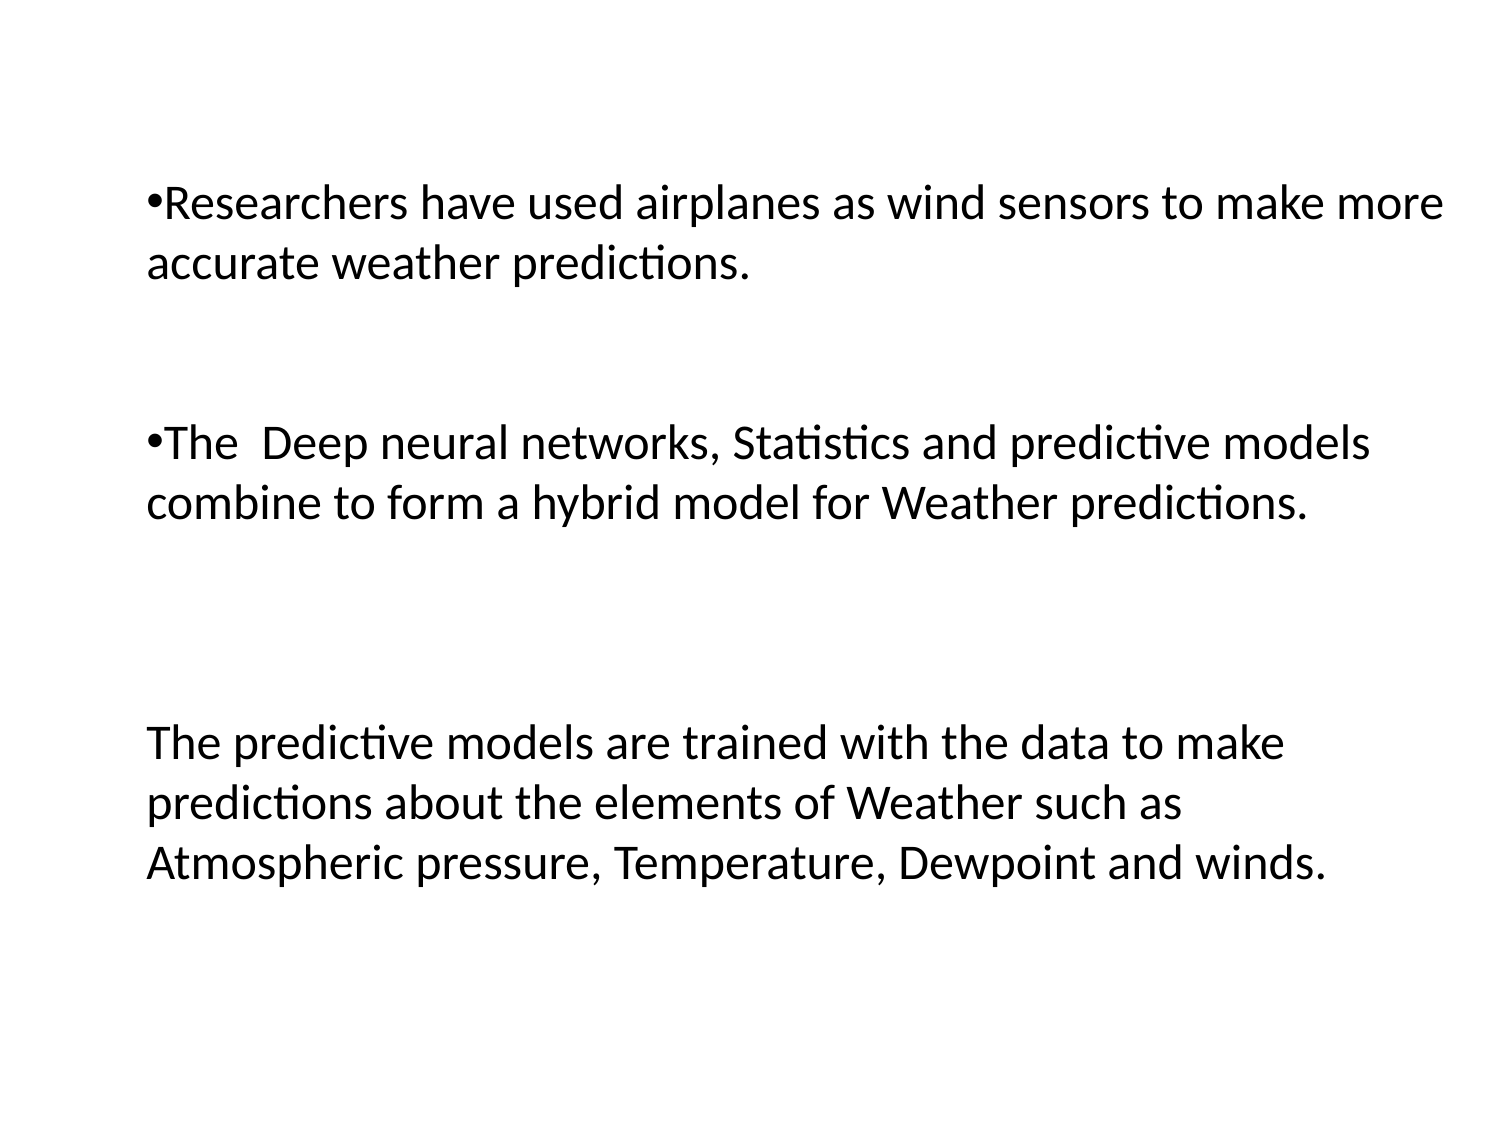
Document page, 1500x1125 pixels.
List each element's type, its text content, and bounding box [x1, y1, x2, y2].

text_box Researchers have used airplanes as wind sensors to make more accurate weather predictions. The Deep neural networks, Statistics and predictive models combine to form a hybrid model for Weather predictions. The predictive models are trained with the data to make predictions about the elements of Weather such as Atmospheric pressure, Temperature, Dewpoint and winds. [131, 162, 1460, 898]
